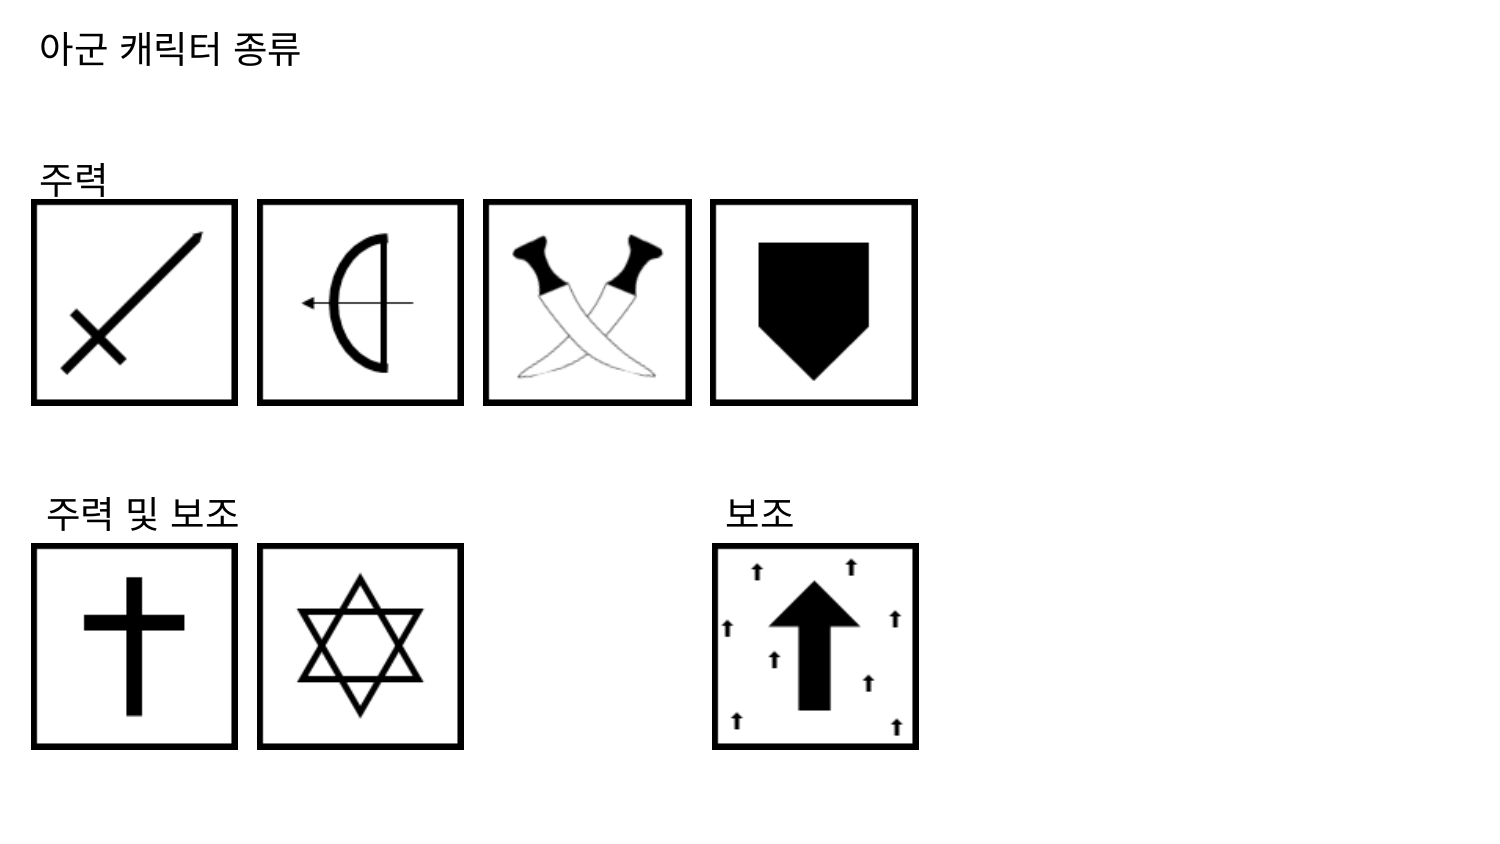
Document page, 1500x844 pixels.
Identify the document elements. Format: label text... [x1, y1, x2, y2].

picture [712, 543, 919, 751]
picture [483, 199, 692, 406]
picture [31, 199, 238, 406]
picture [31, 543, 238, 751]
text_box 주력 [24, 142, 132, 210]
picture [710, 199, 918, 406]
title 아군 캐릭터 종류 [24, 11, 1423, 80]
text_box 보조 [710, 476, 818, 544]
text_box 주력 및 보조 [31, 476, 271, 544]
picture [257, 199, 464, 406]
picture [257, 543, 464, 751]
